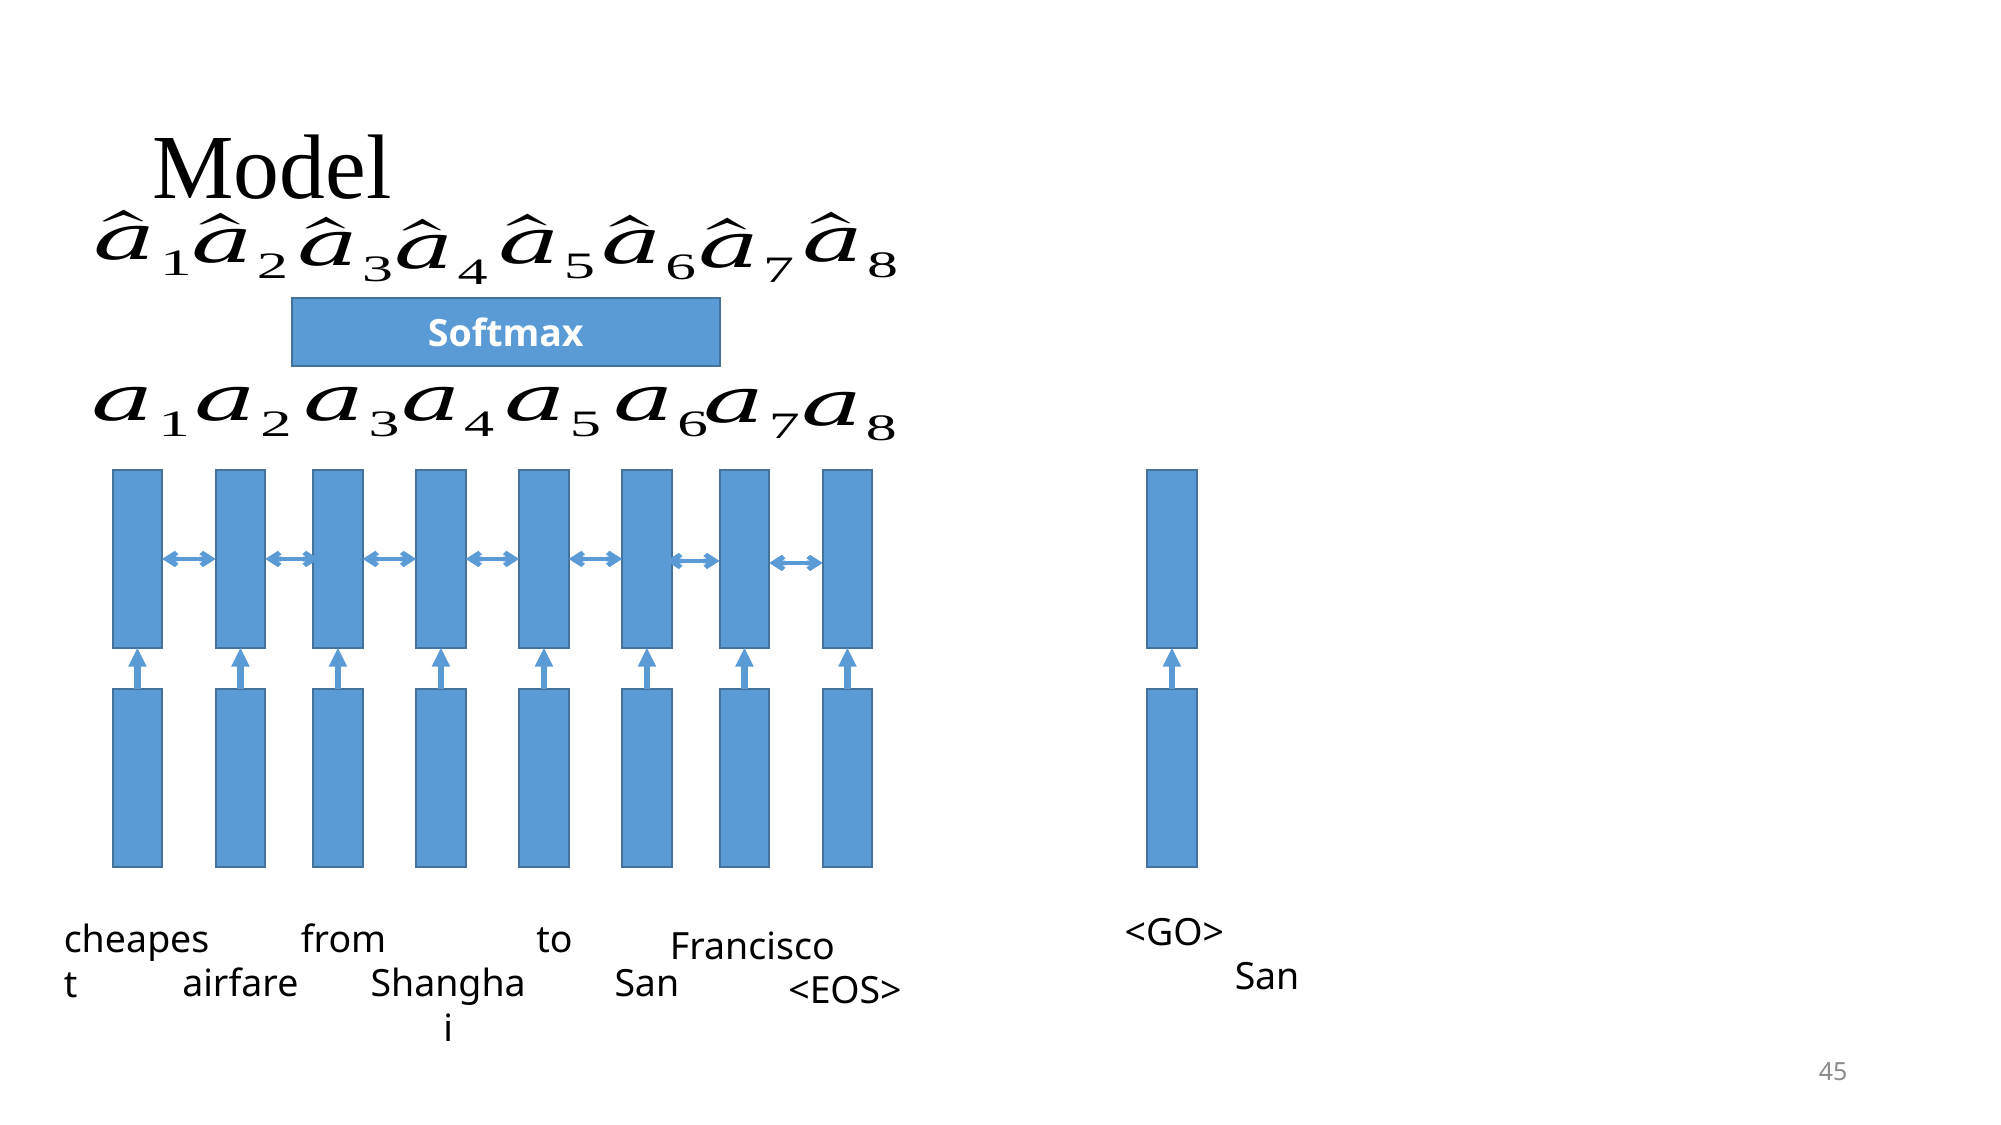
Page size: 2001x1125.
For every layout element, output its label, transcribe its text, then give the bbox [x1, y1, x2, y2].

text_box Softmax [291, 297, 721, 367]
text_box [215, 469, 266, 649]
text_box [719, 469, 770, 649]
text_box [312, 469, 364, 649]
text_box cheapest [48, 907, 227, 1013]
text_box [1146, 688, 1198, 868]
text_box [621, 688, 673, 868]
text_box [312, 688, 364, 868]
text_box Shanghai [352, 951, 544, 1056]
text_box San [558, 951, 736, 1011]
text_box San [1178, 944, 1356, 1004]
title Model [137, 59, 1863, 278]
text_box [215, 688, 266, 868]
text_box [822, 469, 873, 649]
text_box [112, 469, 163, 649]
text_box <GO> [1085, 900, 1263, 961]
text_box <EOS> [739, 958, 951, 1018]
text_box airfare [151, 951, 330, 1011]
text_box [621, 469, 673, 649]
text_box [719, 688, 770, 868]
text_box [415, 469, 467, 649]
text_box [1146, 469, 1198, 649]
text_box from [254, 907, 433, 968]
text_box [518, 469, 570, 649]
text_box Francisco [647, 914, 858, 975]
slide_number 45 [1412, 1042, 1863, 1103]
text_box [518, 688, 570, 868]
text_box to [465, 907, 643, 968]
text_box [415, 688, 467, 868]
text_box [822, 688, 873, 868]
text_box [112, 688, 163, 868]
